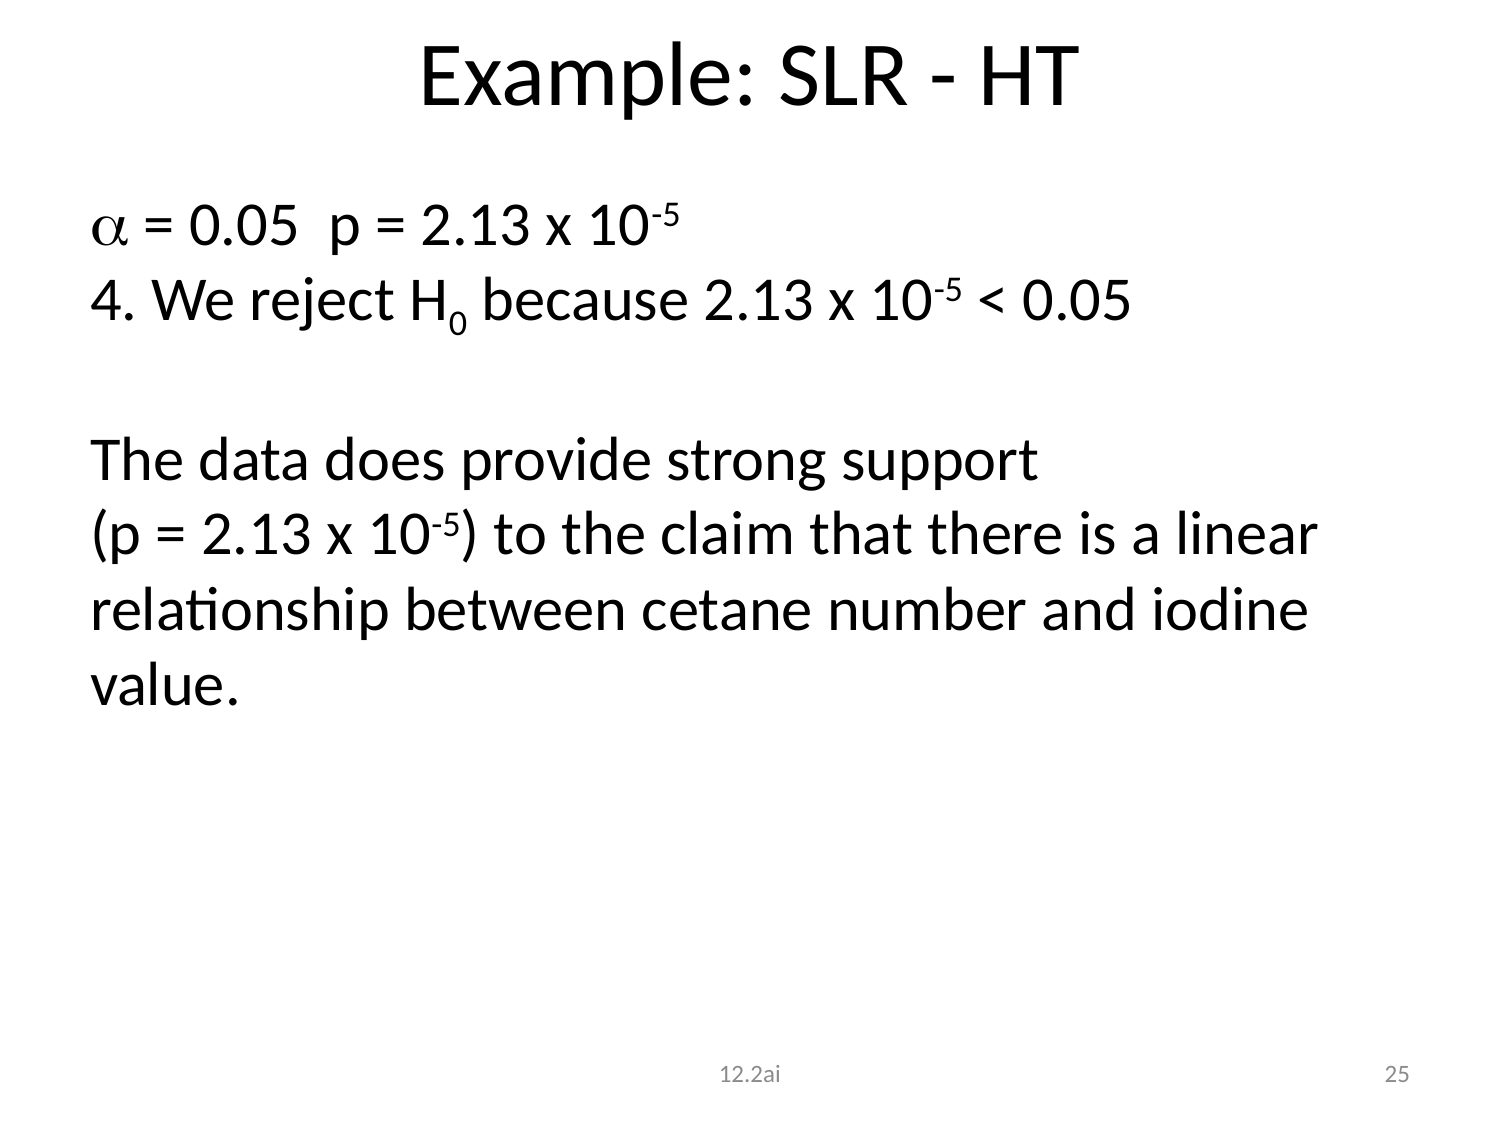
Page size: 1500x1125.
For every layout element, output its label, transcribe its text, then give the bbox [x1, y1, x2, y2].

title Example: SLR - HT [75, 0, 1425, 138]
footer 12.2ai [512, 1042, 988, 1103]
slide_number 25 [1074, 1042, 1425, 1103]
list  = 0.05 p = 2.13 x 10-5 4. We reject H0 because 2.13 x 10-5 < 0.05 The data does provide strong support (p = 2.13 x 10-5) to the claim that there is a linear relationship between cetane number and iodine value. [75, 174, 1425, 1005]
